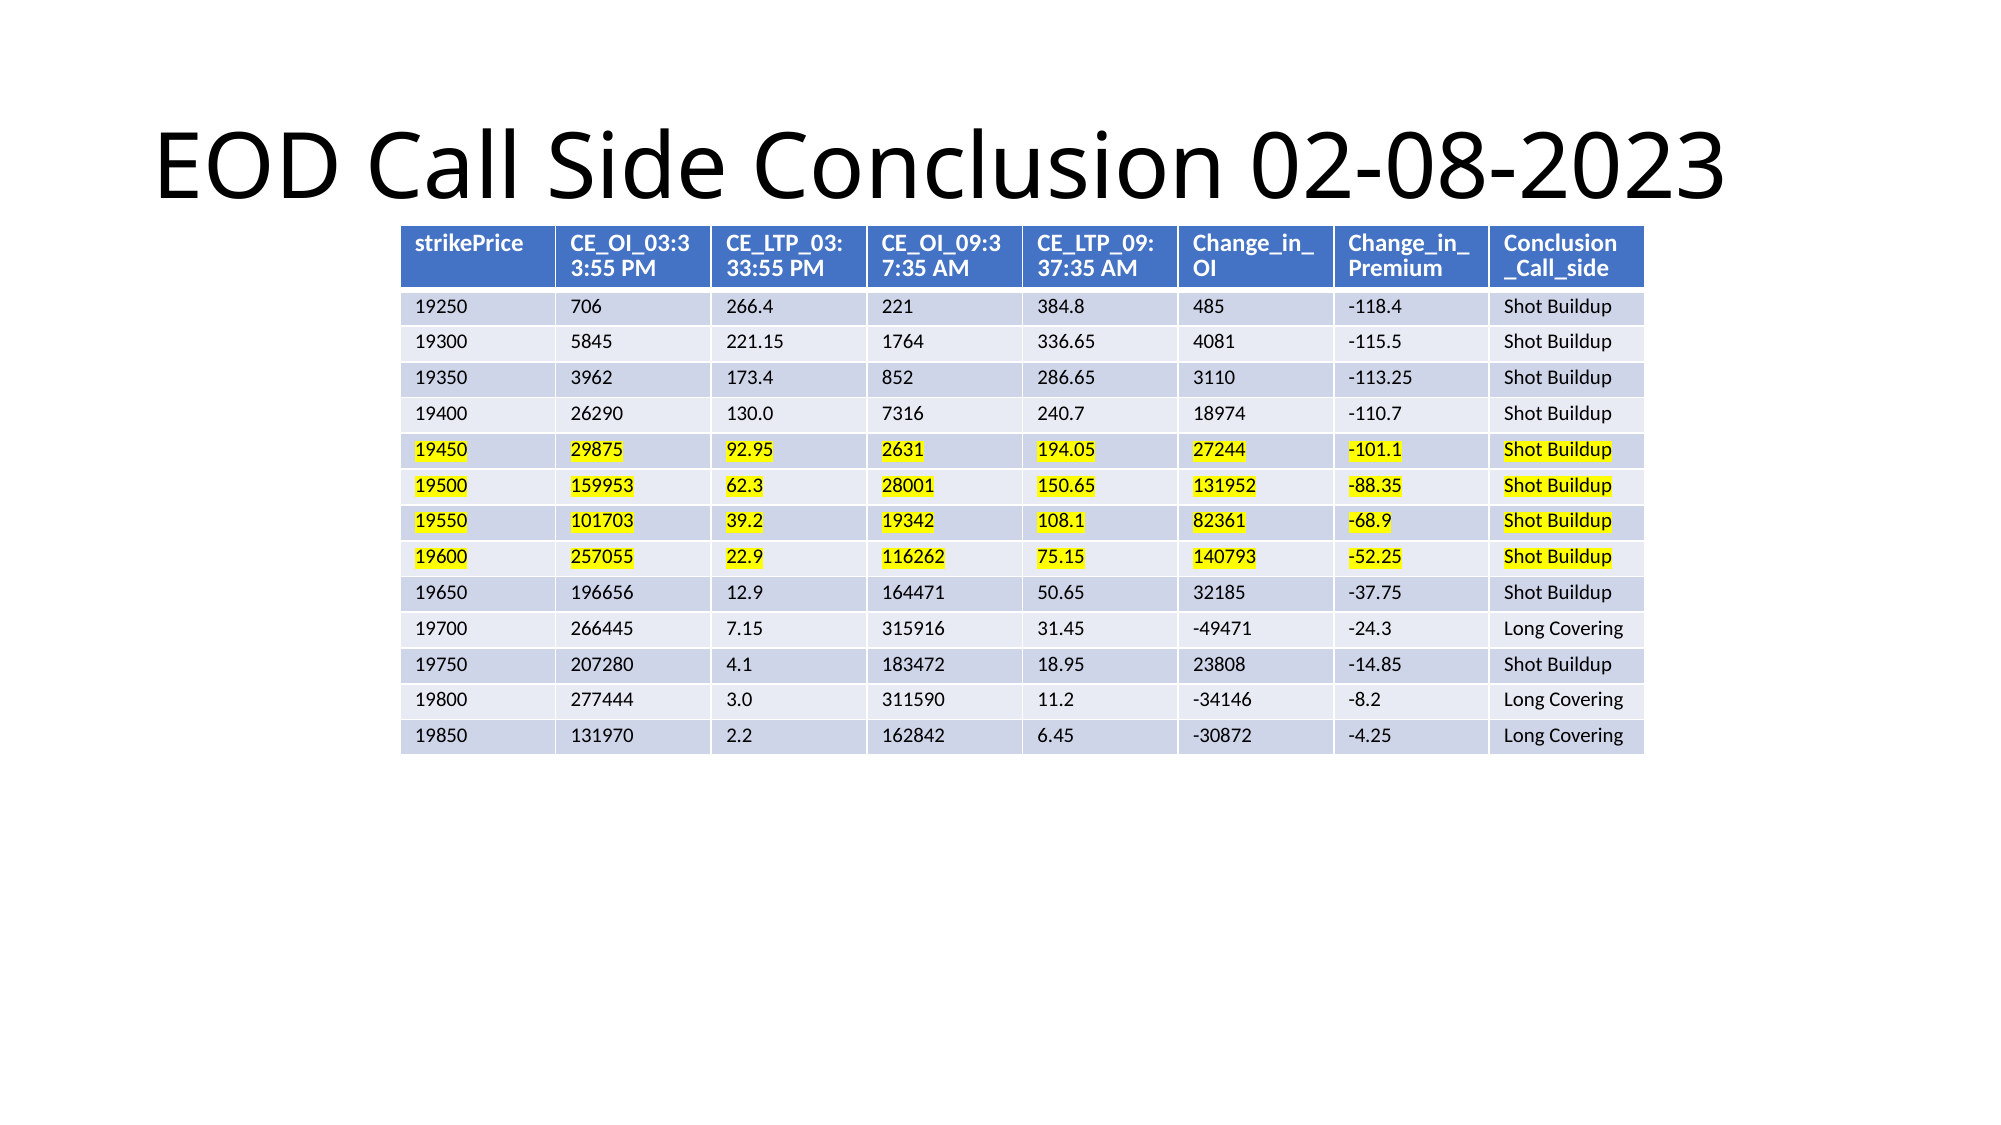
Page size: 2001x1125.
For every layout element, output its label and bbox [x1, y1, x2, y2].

table_cell [712, 685, 866, 719]
table_cell [868, 649, 1022, 683]
table_cell [401, 327, 555, 361]
table_cell [1490, 363, 1644, 397]
table_cell [868, 577, 1022, 611]
table_cell [1490, 293, 1644, 325]
table_cell [1335, 434, 1488, 468]
table_cell [1335, 577, 1488, 611]
table_cell [401, 506, 555, 540]
table_cell [556, 327, 710, 361]
table_cell [868, 293, 1022, 325]
table_cell [1335, 506, 1488, 540]
table_cell [1179, 649, 1333, 683]
table_cell [556, 649, 710, 683]
table_cell [1023, 577, 1177, 611]
table_cell [1490, 720, 1644, 754]
table_cell [401, 613, 555, 647]
table_cell [712, 470, 866, 504]
table_cell [556, 293, 710, 325]
table_cell [401, 685, 555, 719]
table_cell [1335, 720, 1488, 754]
table_cell [556, 363, 710, 397]
table_header [1179, 226, 1333, 287]
table_cell [1490, 327, 1644, 361]
table_cell [1335, 649, 1488, 683]
table_cell [1490, 470, 1644, 504]
table_cell [401, 398, 555, 432]
table_header [556, 226, 710, 287]
table_cell [1179, 327, 1333, 361]
table_cell [712, 506, 866, 540]
table_cell [1179, 398, 1333, 432]
table_cell [401, 649, 555, 683]
table_cell [1179, 506, 1333, 540]
table_cell [1023, 293, 1177, 325]
table_cell [868, 720, 1022, 754]
table_cell [1023, 649, 1177, 683]
table_cell [1179, 685, 1333, 719]
table_cell [1023, 685, 1177, 719]
table_cell [1335, 398, 1488, 432]
table_cell [868, 470, 1022, 504]
table_cell [1490, 685, 1644, 719]
table_cell [1335, 327, 1488, 361]
table_cell [712, 720, 866, 754]
table_cell [556, 720, 710, 754]
table_cell [401, 293, 555, 325]
title [137, 59, 1863, 278]
table_cell [868, 613, 1022, 647]
table_cell [712, 363, 866, 397]
table_cell [1490, 613, 1644, 647]
table_cell [556, 398, 710, 432]
table_header [1335, 226, 1488, 287]
table_cell [1023, 470, 1177, 504]
table_cell [1179, 363, 1333, 397]
table_cell [1335, 470, 1488, 504]
table_cell [1490, 649, 1644, 683]
table_cell [712, 649, 866, 683]
table_cell [1023, 327, 1177, 361]
table_header [1490, 226, 1644, 287]
table_cell [556, 577, 710, 611]
table_cell [1179, 613, 1333, 647]
table_cell [556, 542, 710, 576]
table_header [1023, 226, 1177, 287]
table_cell [1335, 363, 1488, 397]
table_cell [401, 363, 555, 397]
table_cell [556, 506, 710, 540]
table_cell [712, 577, 866, 611]
table_cell [868, 327, 1022, 361]
table_cell [401, 720, 555, 754]
table_cell [556, 470, 710, 504]
table_header [401, 226, 555, 287]
table_cell [1179, 720, 1333, 754]
table_cell [712, 398, 866, 432]
table_cell [712, 293, 866, 325]
table_header [712, 226, 866, 287]
table_cell [556, 613, 710, 647]
table_cell [1179, 470, 1333, 504]
table_cell [1023, 398, 1177, 432]
table_cell [401, 470, 555, 504]
table_cell [401, 577, 555, 611]
table_cell [1490, 577, 1644, 611]
table_cell [1023, 363, 1177, 397]
table_cell [1023, 542, 1177, 576]
table_cell [868, 434, 1022, 468]
table_cell [1179, 293, 1333, 325]
table_header [868, 226, 1022, 287]
table_cell [1490, 506, 1644, 540]
table_cell [1179, 542, 1333, 576]
table_cell [1335, 542, 1488, 576]
table_cell [556, 434, 710, 468]
table_cell [1490, 398, 1644, 432]
table_cell [868, 542, 1022, 576]
table_cell [868, 685, 1022, 719]
table_cell [401, 542, 555, 576]
table_cell [1023, 720, 1177, 754]
table_cell [712, 542, 866, 576]
table_cell [1335, 613, 1488, 647]
table_cell [868, 506, 1022, 540]
table_cell [712, 613, 866, 647]
table_cell [1023, 434, 1177, 468]
table_cell [401, 434, 555, 468]
table_cell [1023, 613, 1177, 647]
table_cell [1490, 434, 1644, 468]
table_cell [712, 327, 866, 361]
table_cell [1490, 542, 1644, 576]
table_cell [868, 363, 1022, 397]
table_cell [1023, 506, 1177, 540]
table_cell [1179, 434, 1333, 468]
table_cell [1335, 293, 1488, 325]
table_cell [1179, 577, 1333, 611]
table_cell [1335, 685, 1488, 719]
table_cell [868, 398, 1022, 432]
table_cell [556, 685, 710, 719]
table_cell [712, 434, 866, 468]
